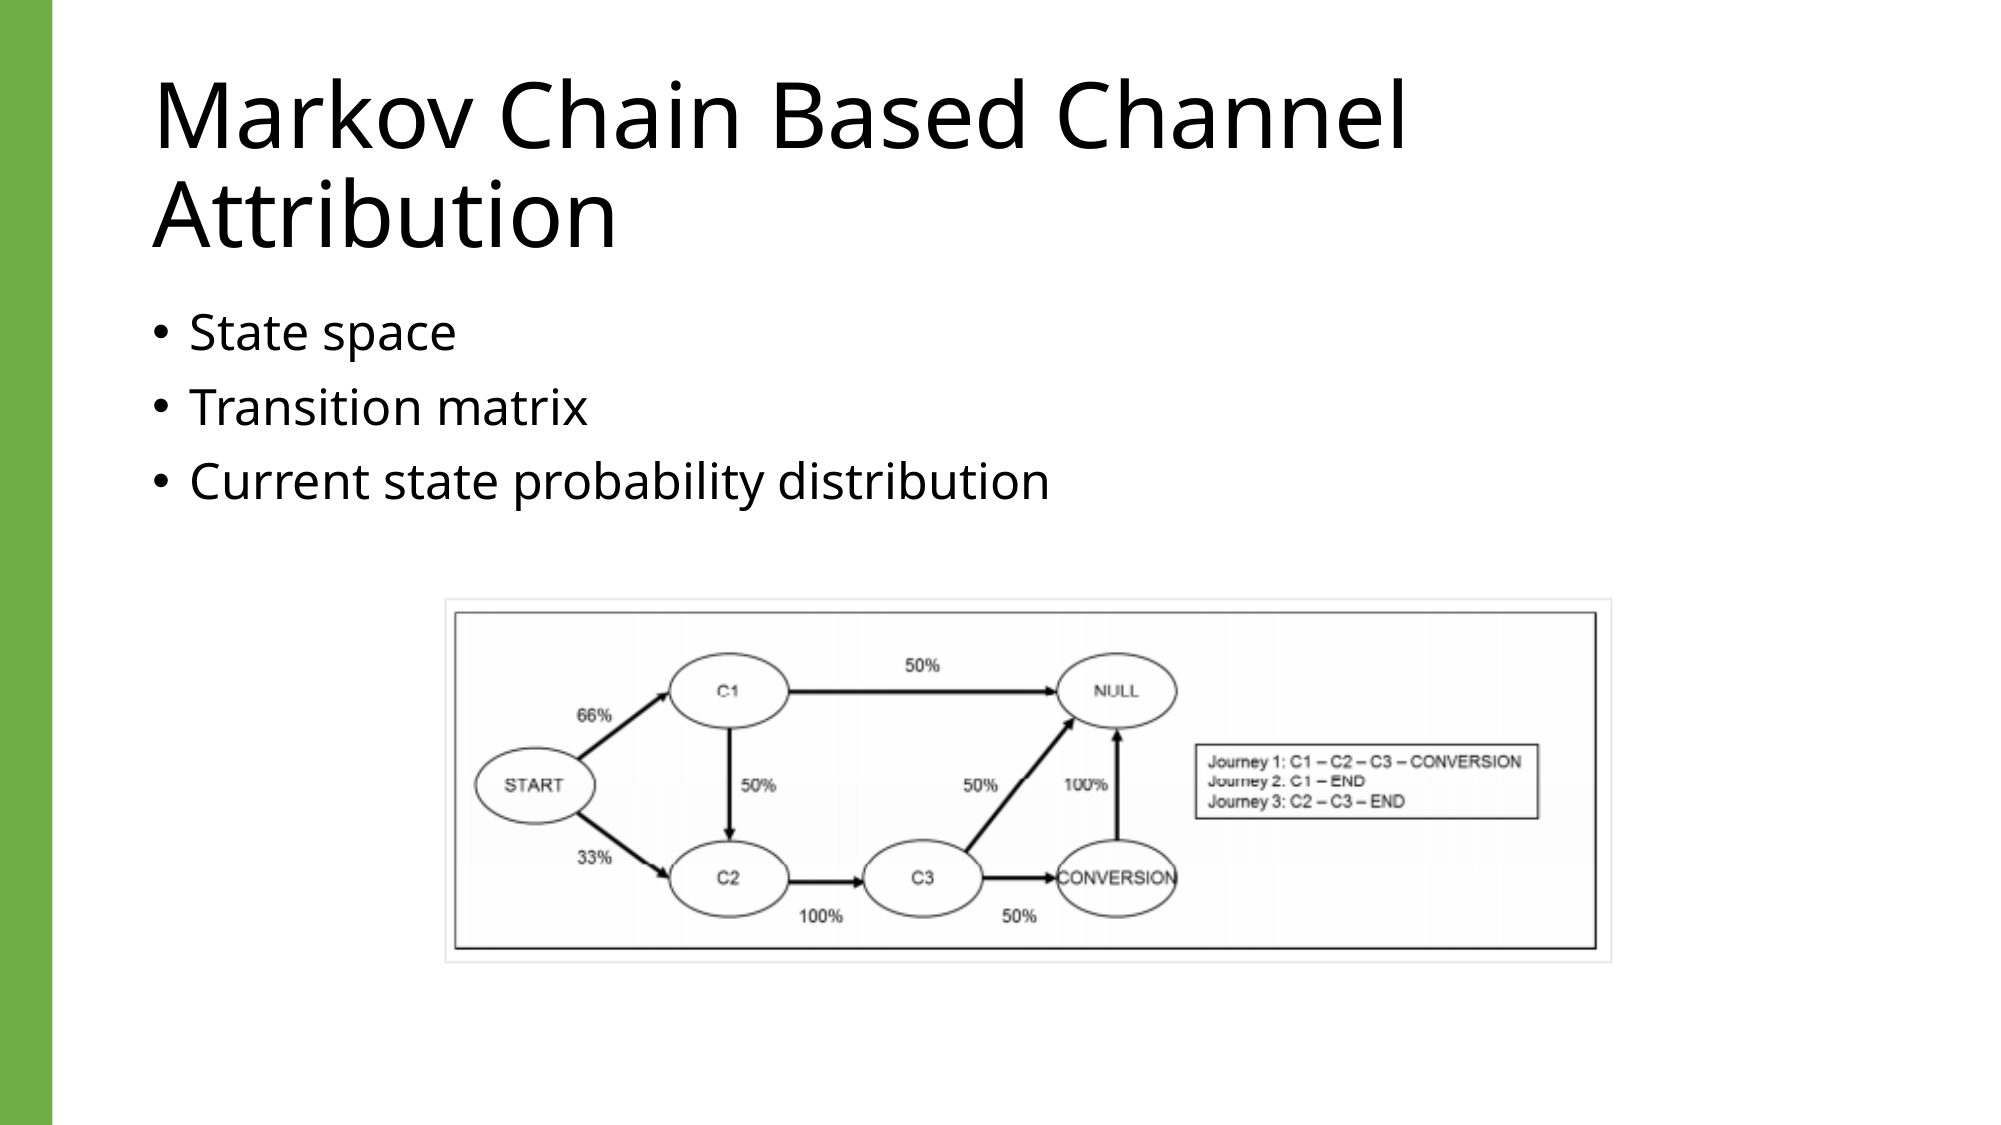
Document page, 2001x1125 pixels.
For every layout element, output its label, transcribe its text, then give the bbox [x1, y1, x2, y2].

title Markov Chain Based Channel Attribution [137, 59, 1863, 278]
picture [414, 581, 1669, 987]
text_box [0, 0, 53, 1125]
list State space Transition matrix Current state probability distribution [137, 299, 1863, 1014]
